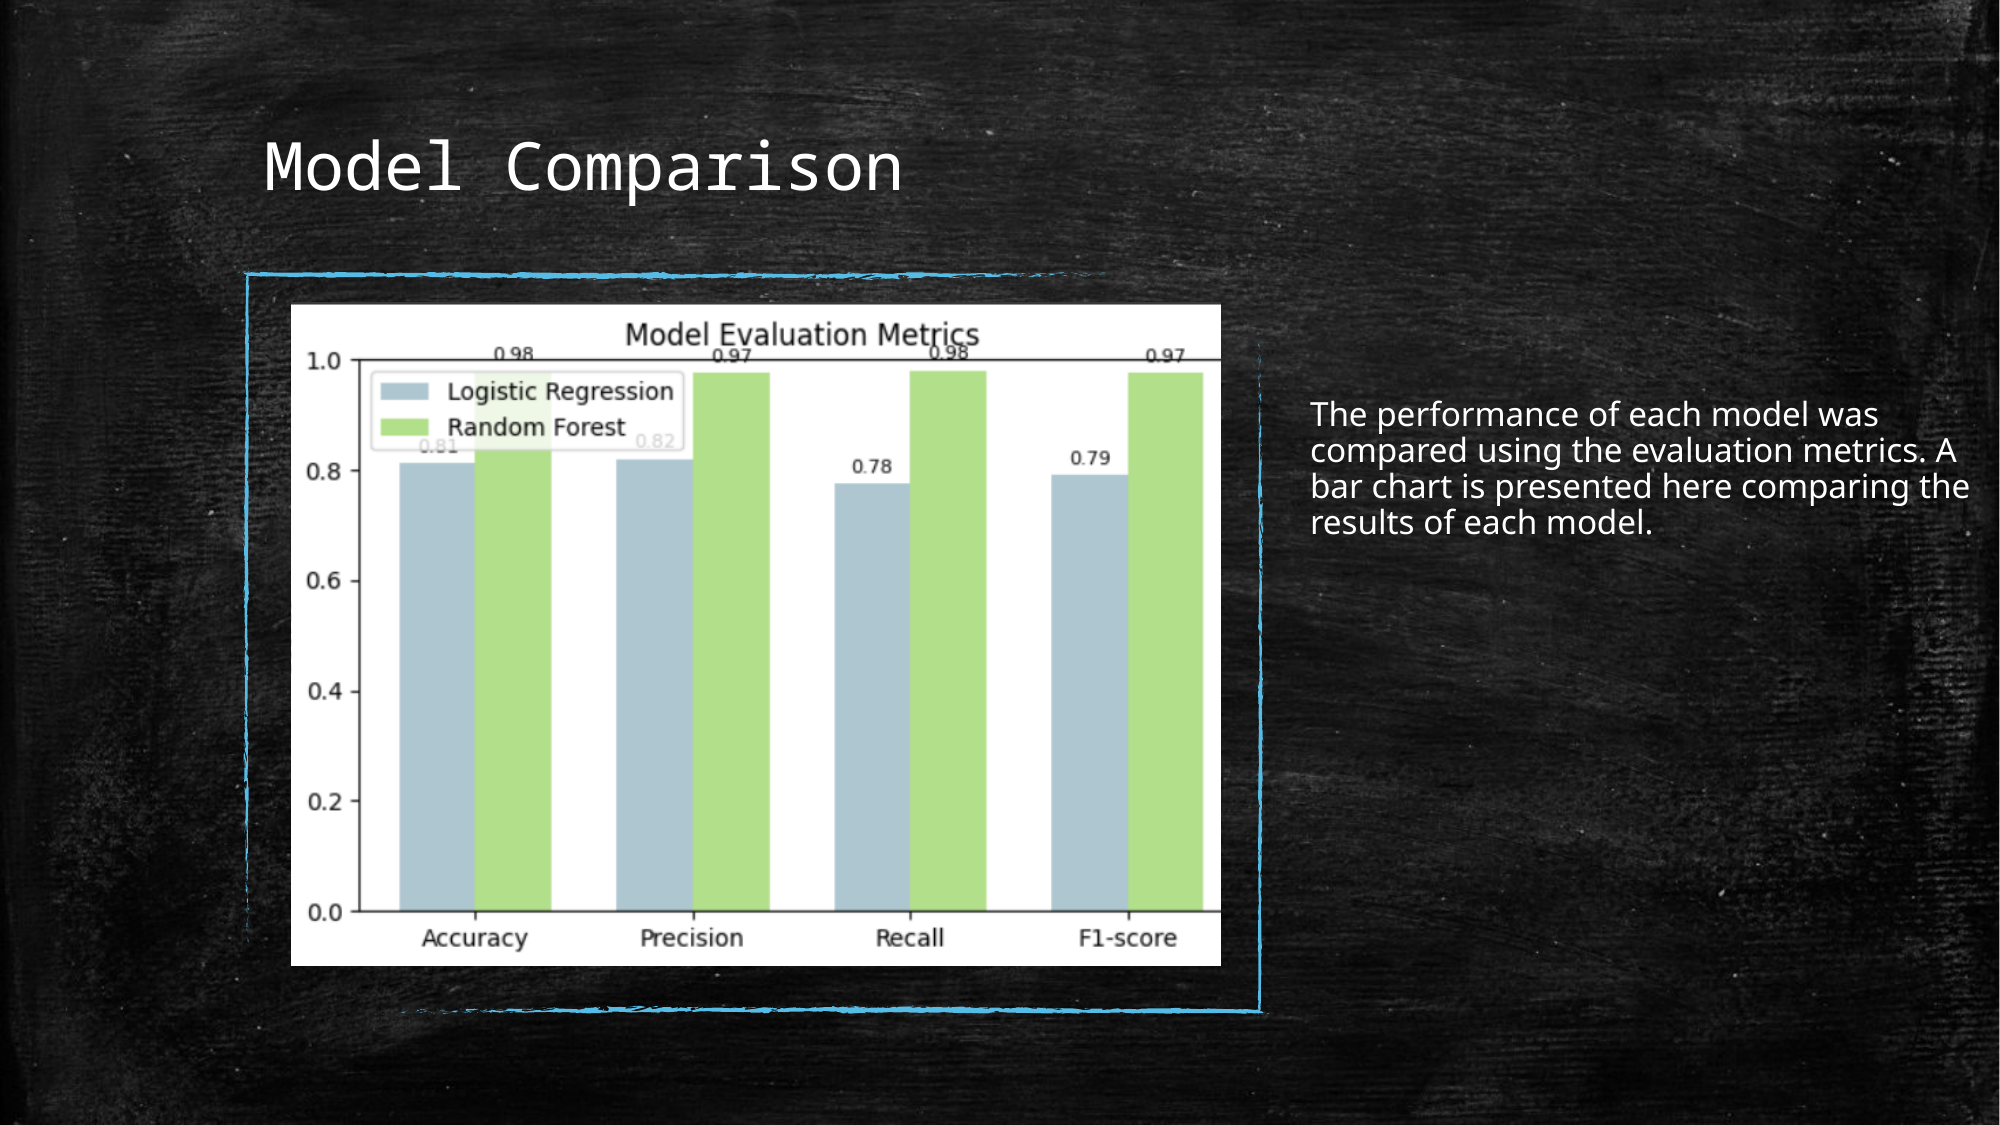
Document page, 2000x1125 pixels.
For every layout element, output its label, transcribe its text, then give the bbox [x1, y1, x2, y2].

title Model Comparison [249, 45, 1750, 213]
list The performance of each model was compared using the evaluation metrics. A bar chart is presented here comparing the results of each model. [1295, 267, 2000, 610]
picture [290, 302, 1221, 966]
